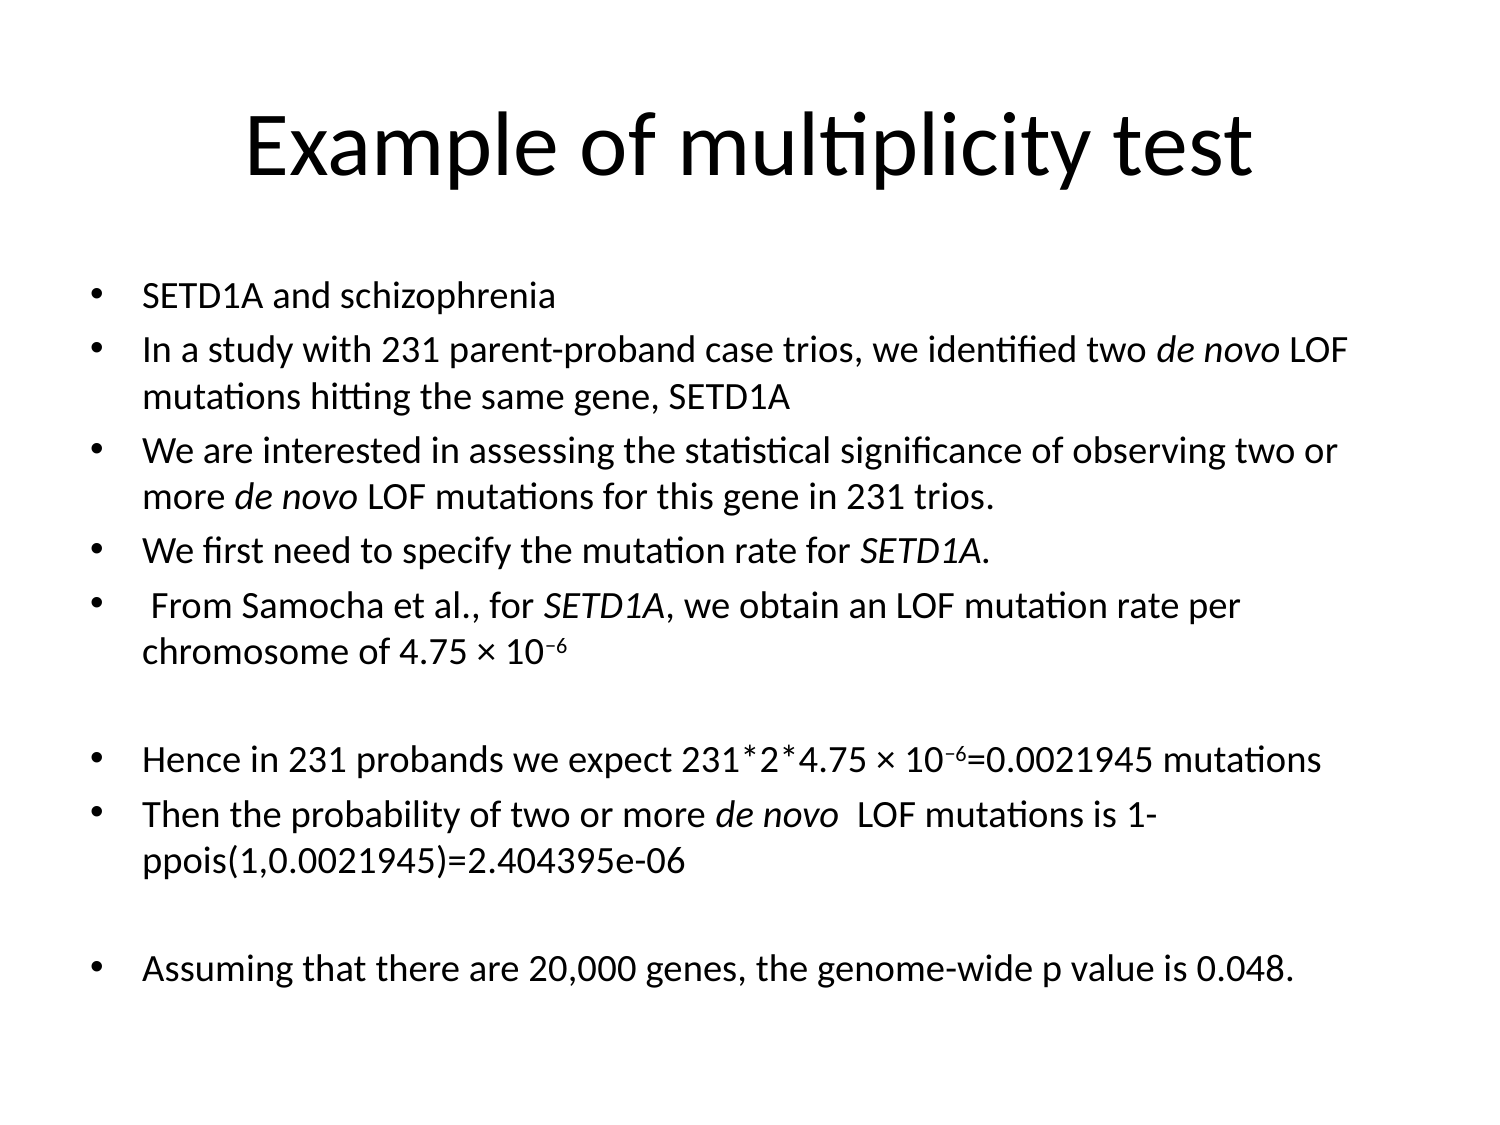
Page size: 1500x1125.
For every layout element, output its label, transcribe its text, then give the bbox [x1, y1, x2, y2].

list SETD1A and schizophrenia In a study with 231 parent-proband case trios, we identified two de novo LOF mutations hitting the same gene, SETD1A We are interested in assessing the statistical significance of observing two or more de novo LOF mutations for this gene in 231 trios. We first need to specify the mutation rate for SETD1A. From Samocha et al., for SETD1A, we obtain an LOF mutation rate per chromosome of 4.75 × 10−6 Hence in 231 probands we expect 231*2*4.75 × 10−6=0.0021945 mutations Then the probability of two or more de novo LOF mutations is 1-ppois(1,0.0021945)=2.404395e-06 Assuming that there are 20,000 genes, the genome-wide p value is 0.048. [75, 262, 1425, 1005]
title Example of multiplicity test [75, 45, 1425, 233]
